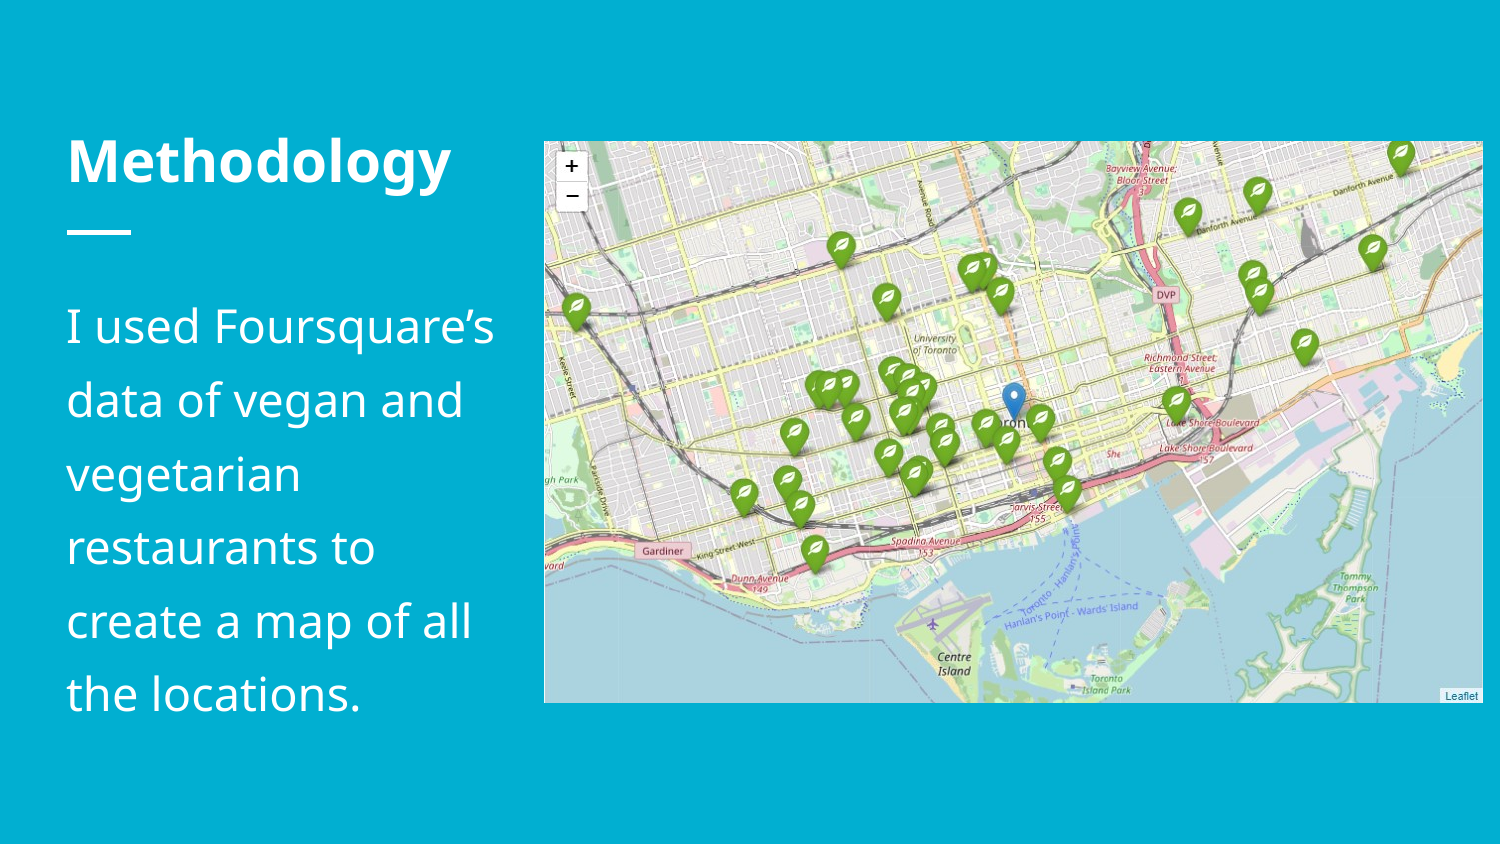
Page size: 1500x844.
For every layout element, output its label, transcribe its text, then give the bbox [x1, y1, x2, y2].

title Methodology [51, 91, 512, 216]
picture [544, 141, 1483, 703]
list I used Foursquare’s data of vegan and vegetarian restaurants to create a map of all the locations. [51, 269, 512, 750]
